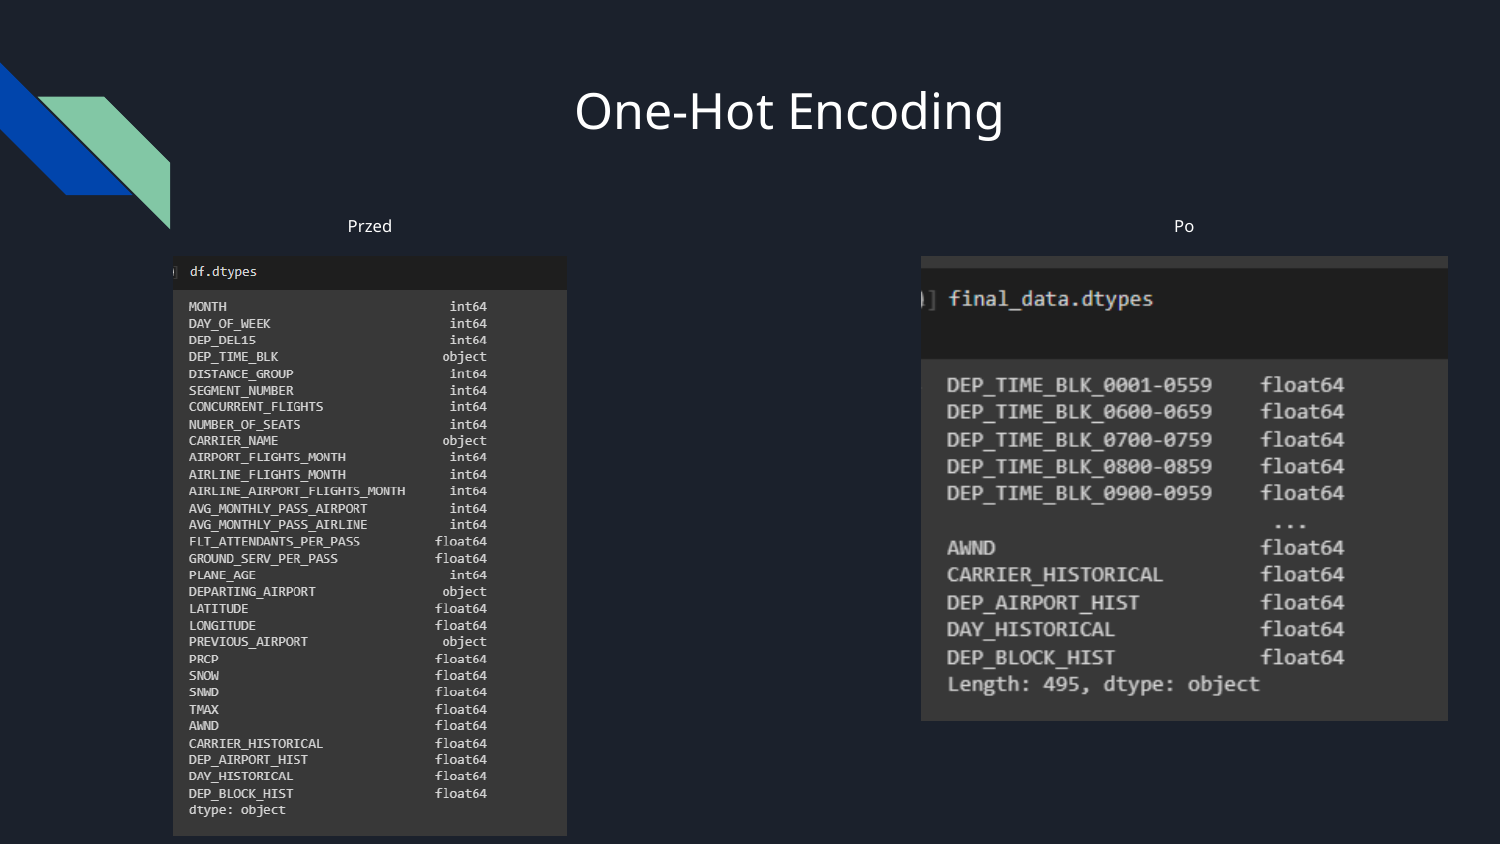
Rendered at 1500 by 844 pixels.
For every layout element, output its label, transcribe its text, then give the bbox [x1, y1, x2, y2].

text_box Przed [325, 205, 415, 246]
picture [173, 255, 567, 836]
title One-Hot Encoding [212, 64, 1368, 215]
picture [920, 255, 1448, 721]
text_box Po [1150, 205, 1219, 246]
